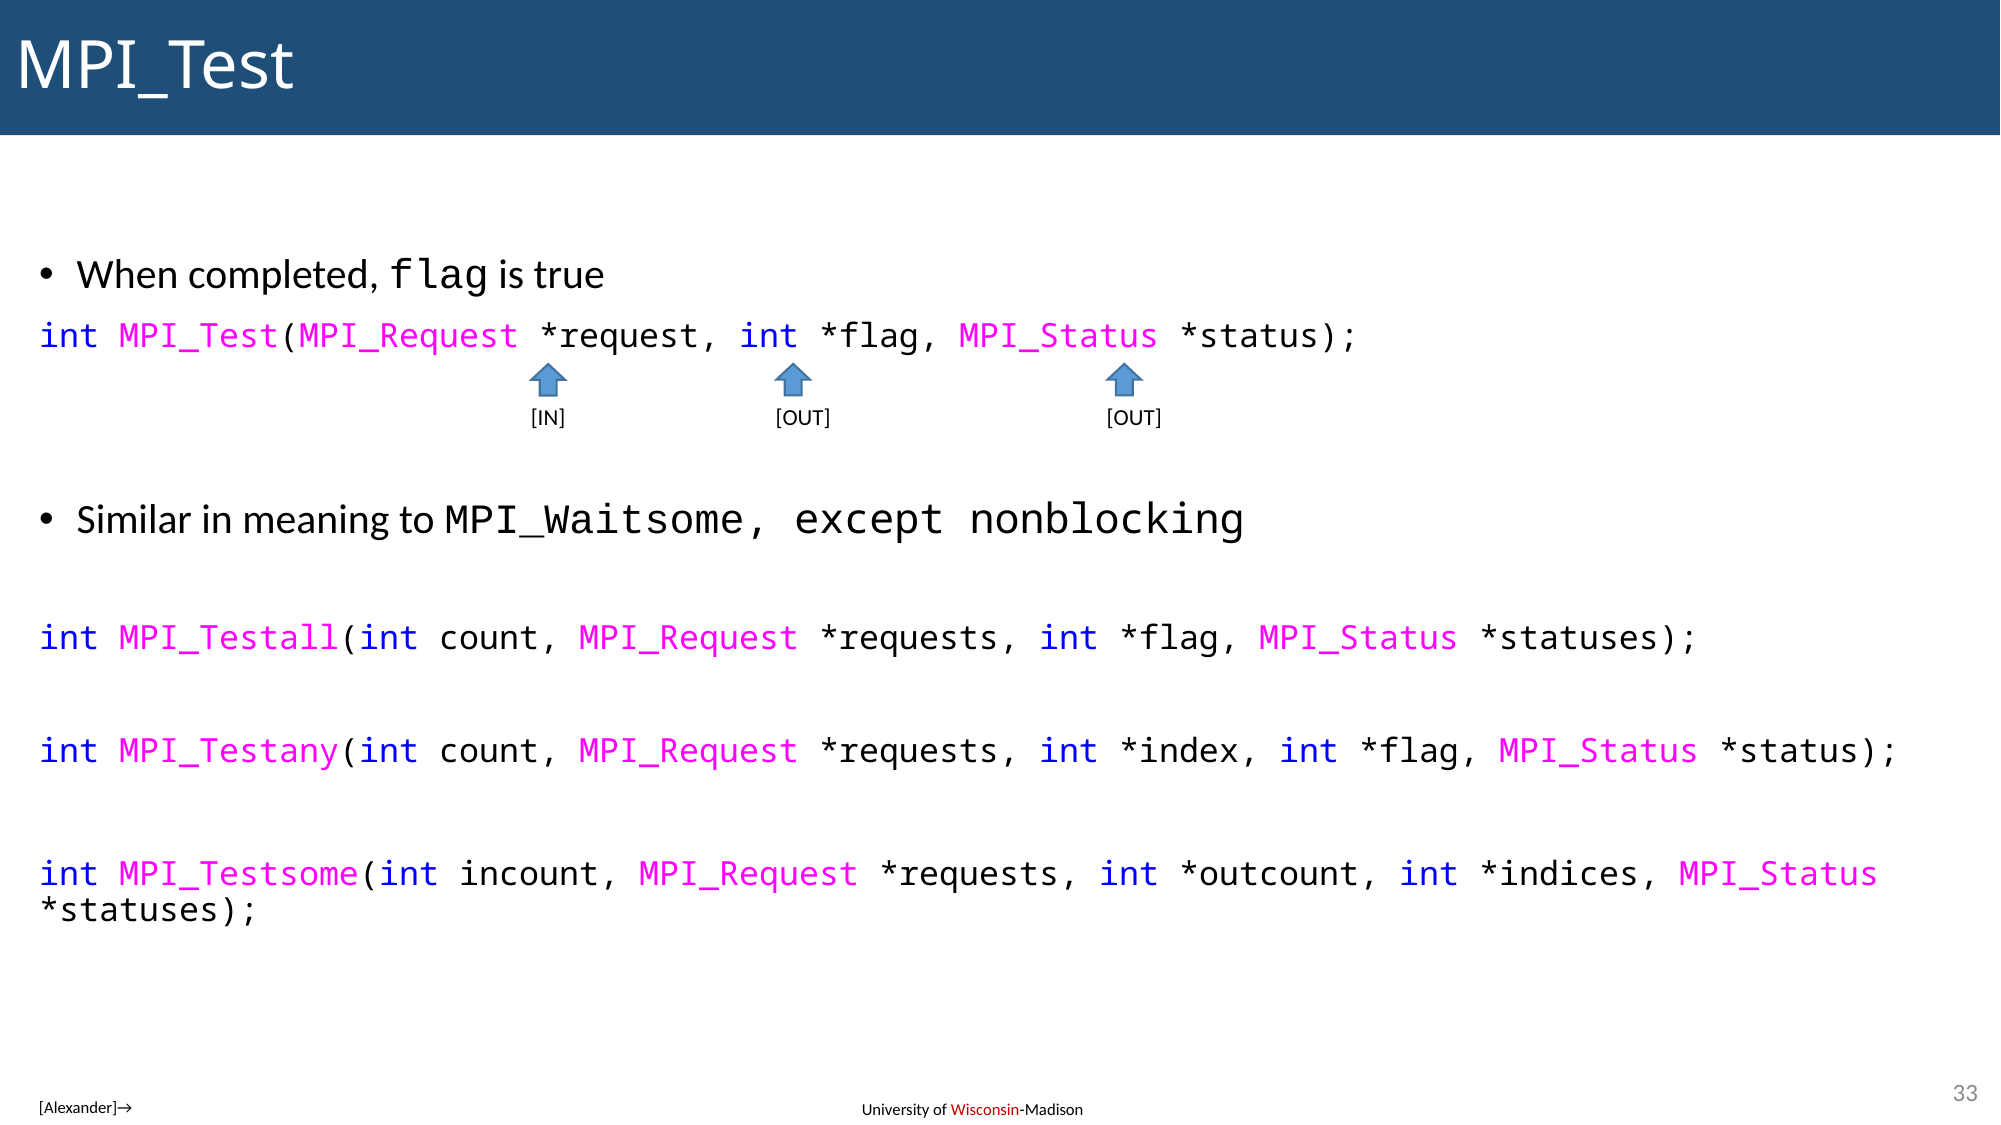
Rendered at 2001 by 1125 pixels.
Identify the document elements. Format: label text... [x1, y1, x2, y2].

list When completed, flag is true int MPI_Test(MPI_Request *request, int *flag, MPI_Status *status); Similar in meaning to MPI_Waitsome, except nonblocking int MPI_Testall(int count, MPI_Request *requests, int *flag, MPI_Status *statuses); int MPI_Testany(int count, MPI_Request *requests, int *index, int *flag, MPI_Status *status); int MPI_Testsome(int incount, MPI_Request *requests, int *outcount, int *indices, MPI_Status *statuses); [24, 245, 1987, 1055]
slide_number 33 [1879, 1069, 1994, 1114]
title MPI_Test [0, 0, 2000, 136]
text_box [760, 363, 847, 439]
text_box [515, 363, 581, 439]
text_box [1091, 363, 1178, 439]
text_box [Alexander]→ [24, 1089, 158, 1125]
